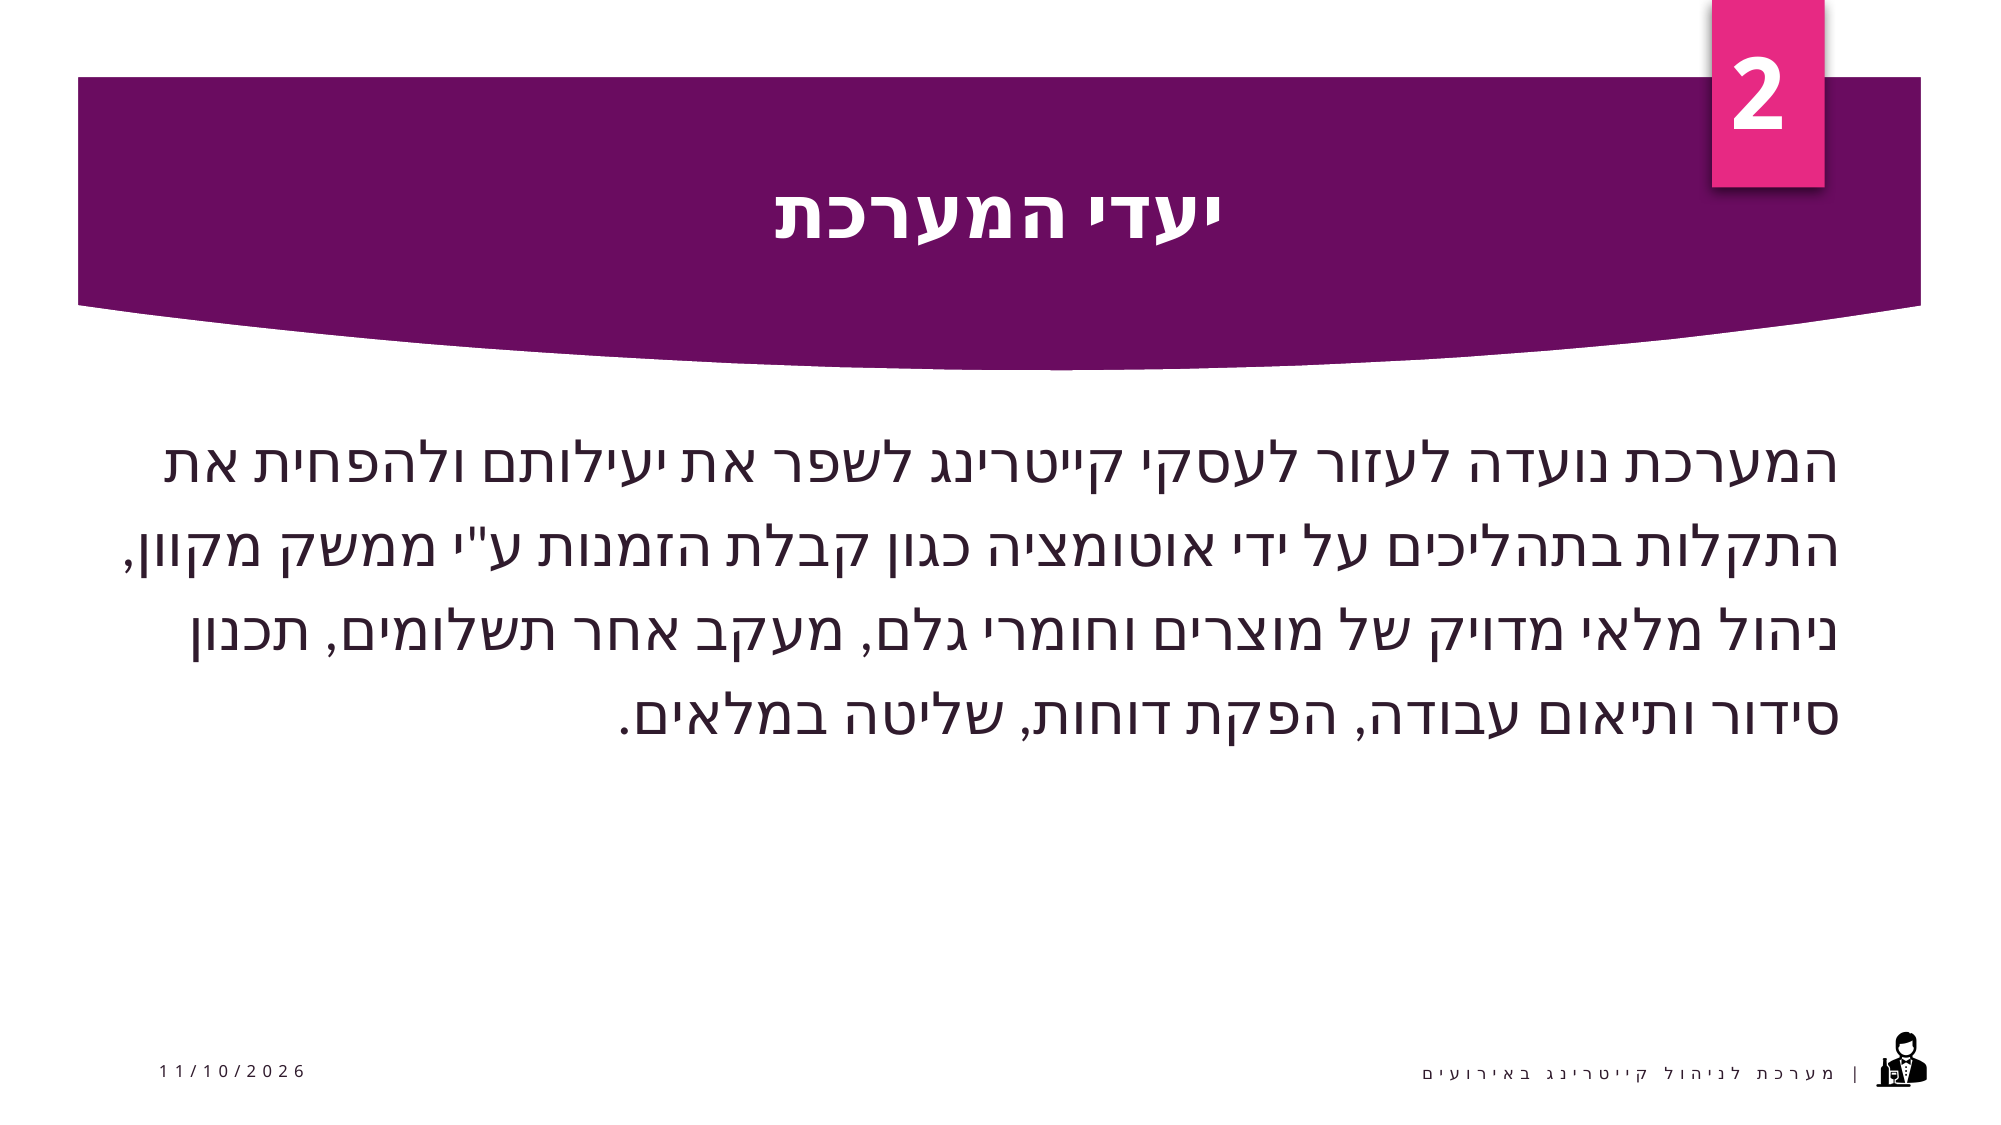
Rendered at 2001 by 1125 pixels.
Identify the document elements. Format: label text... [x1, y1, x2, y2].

text_box 2 [1719, 22, 1800, 158]
text_box יעדי המערכת [590, 148, 1410, 261]
list המערכת נועדה לעזור לעסקי קייטרינג לשפר את יעילותם ולהפחית את התקלות בתהליכים על ידי אוטומציה כגון קבלת הזמנות ע"י ממשק מקוון, ניהול מלאי מדויק של מוצרים וחומרי גלם, מעקב אחר תשלומים, תכנון סידור ותיאום עבודה, הפקת דוחות, שליטה במלאים. [80, 402, 1857, 1043]
picture [1874, 1025, 1937, 1089]
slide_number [143, 1042, 594, 1103]
footer | מערכת לניהול קייטרינג באירועים [1170, 1042, 1875, 1103]
